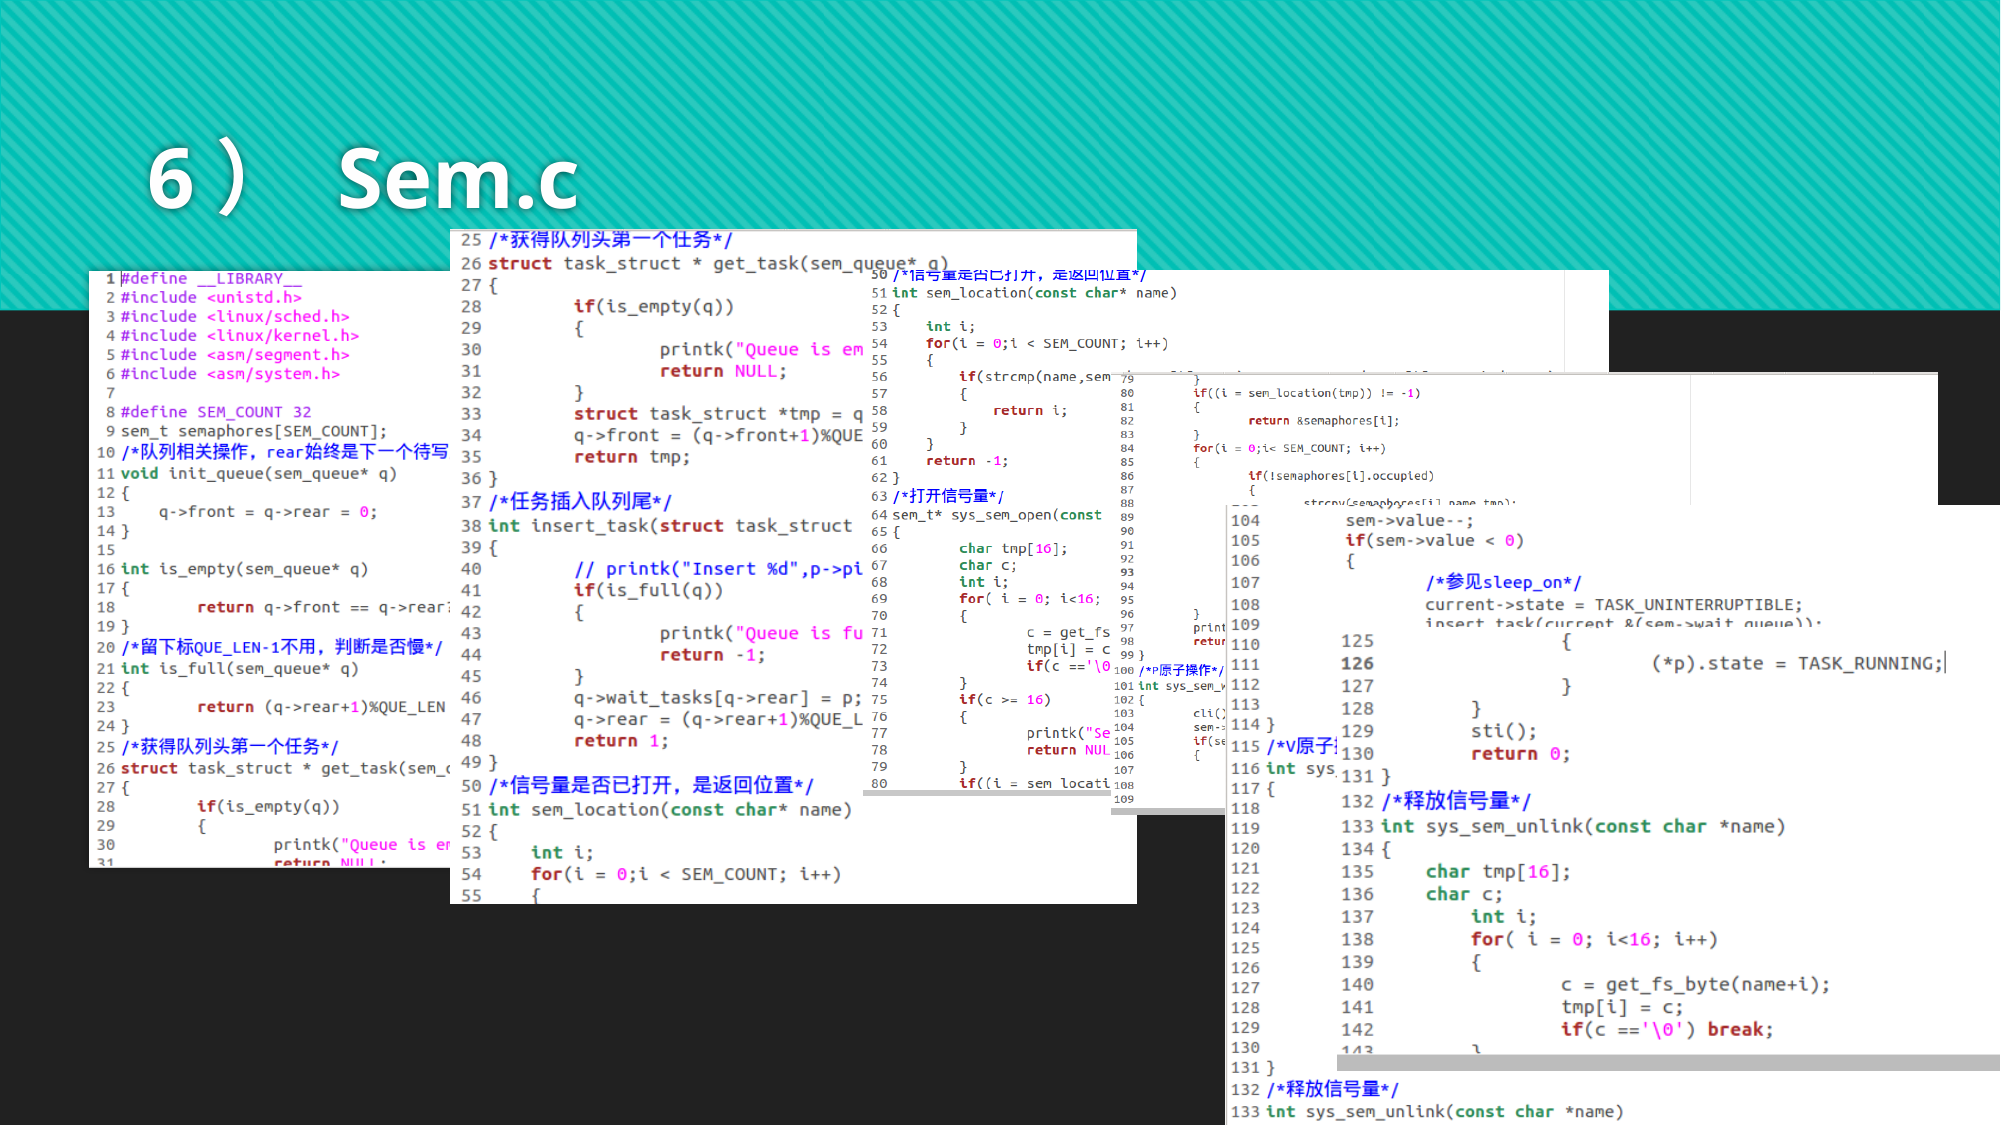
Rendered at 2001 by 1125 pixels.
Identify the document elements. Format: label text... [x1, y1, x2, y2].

title 6） Sem.c [132, 73, 1868, 233]
picture [450, 229, 2000, 1125]
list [89, 270, 450, 869]
